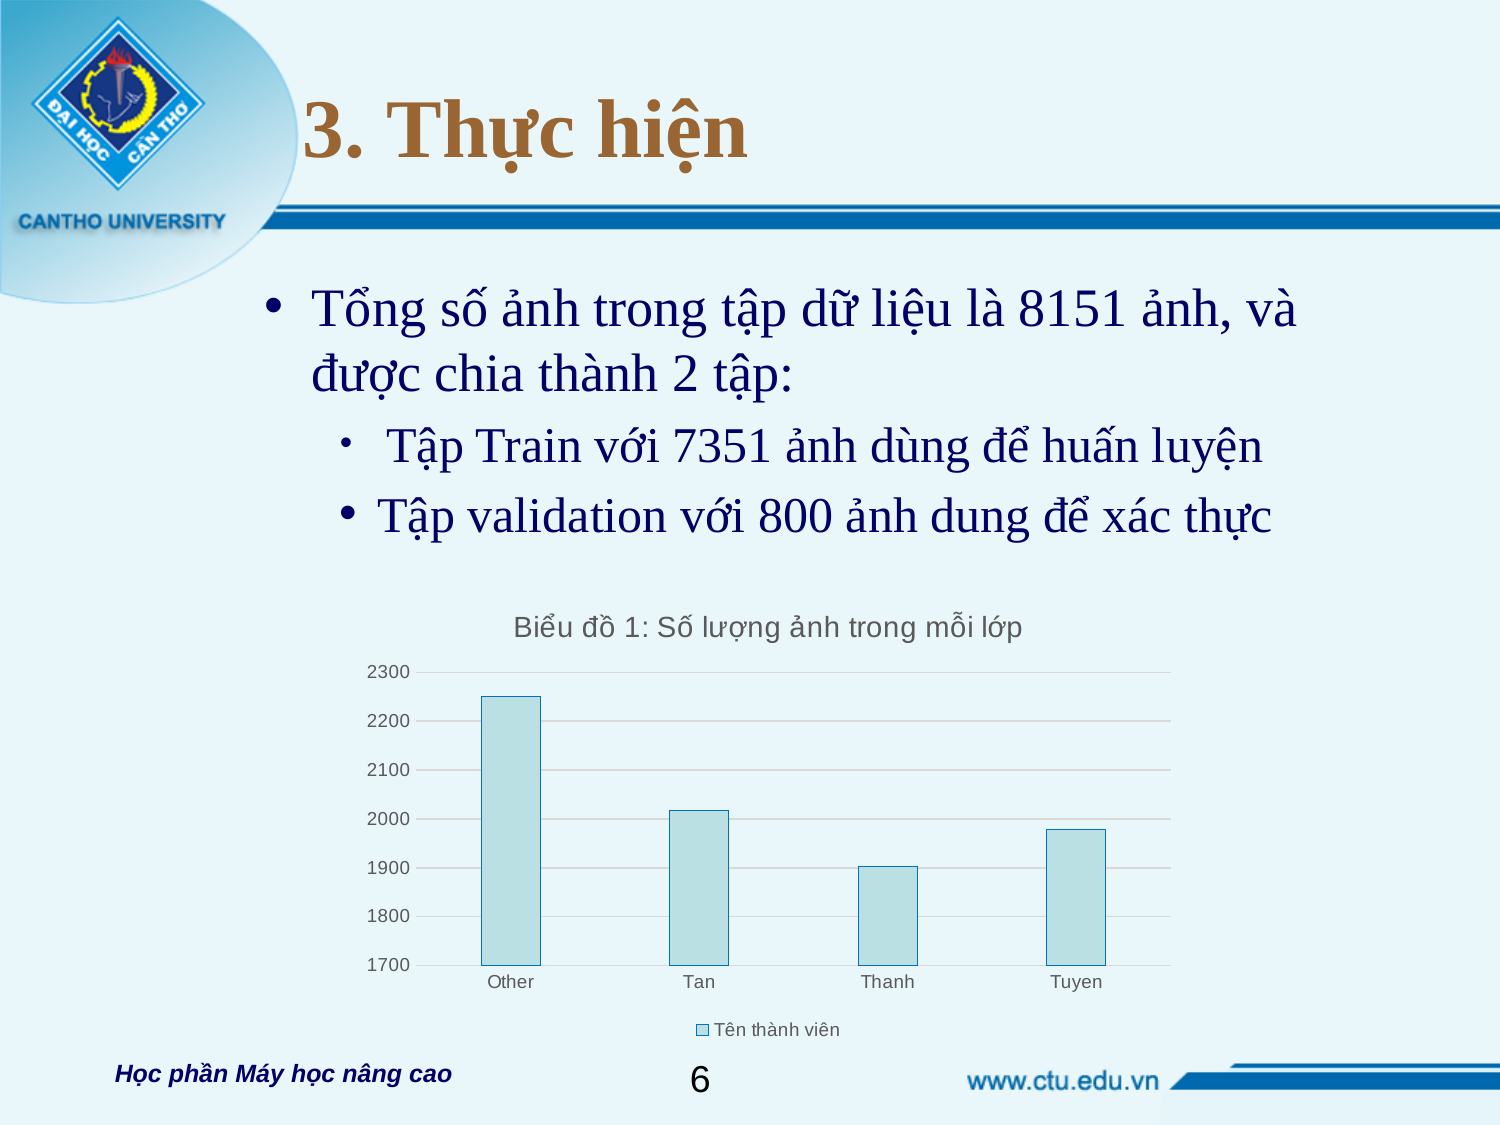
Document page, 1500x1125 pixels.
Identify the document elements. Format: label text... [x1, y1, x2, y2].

text_box 6 [674, 1048, 738, 1107]
picture [0, 0, 1500, 1125]
title Thực hiện [287, 46, 1450, 202]
chart [349, 584, 1188, 1048]
list Tổng số ảnh trong tập dữ liệu là 8151 ảnh, và được chia thành 2 tập: Tập Train với 7351 ảnh dùng để huấn luyện Tập validation với 800 ảnh dung để xác thực [174, 264, 1375, 1035]
text_box Học phần Máy học nâng cao [99, 1050, 674, 1095]
